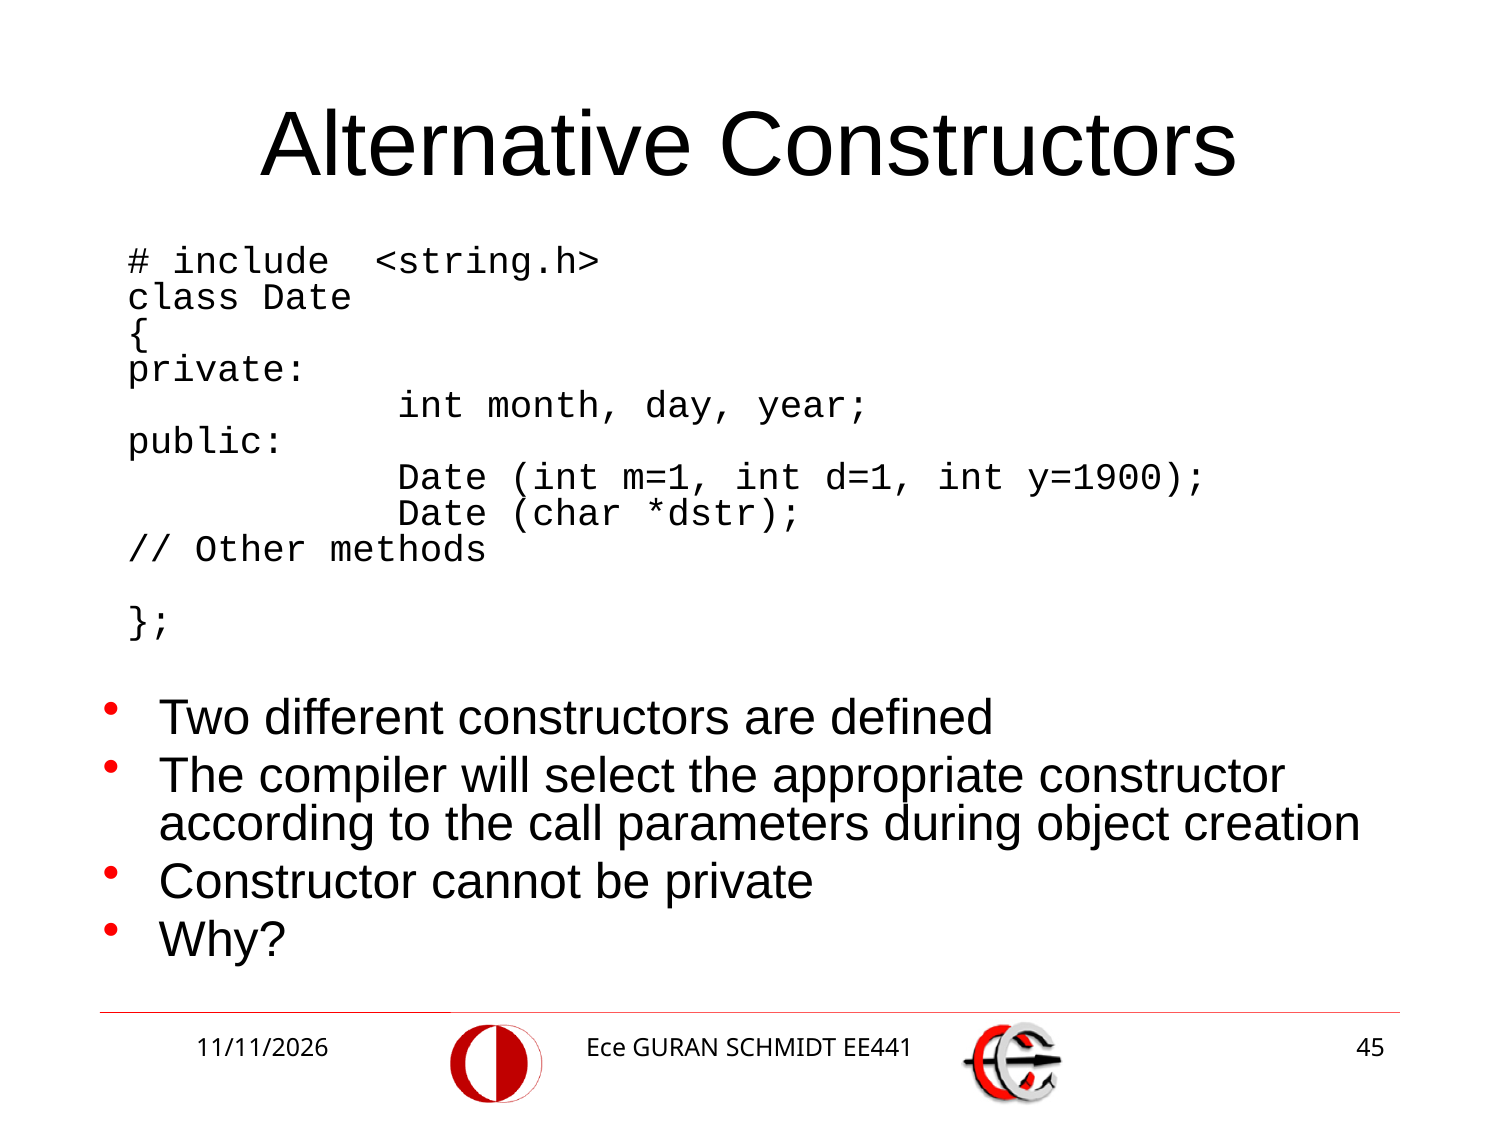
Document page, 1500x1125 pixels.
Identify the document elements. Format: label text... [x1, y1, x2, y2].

footer Ece GURAN SCHMIDT EE441 [512, 1024, 988, 1103]
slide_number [99, 1024, 425, 1103]
title Alternative Constructors [75, 45, 1425, 233]
slide_number 45 [1074, 1024, 1400, 1103]
picture [950, 1019, 1068, 1106]
list Two different constructors are defined The compiler will select the appropriate constructor according to the call parameters during object creation Constructor cannot be private Why? [87, 688, 1438, 975]
picture [448, 1023, 543, 1103]
text_box # include <string.h> class Date { private: int month, day, year; public: Date (int m=1, int d=1, int y=1900); Date (char *dstr); // Other methods }; [112, 237, 1313, 648]
